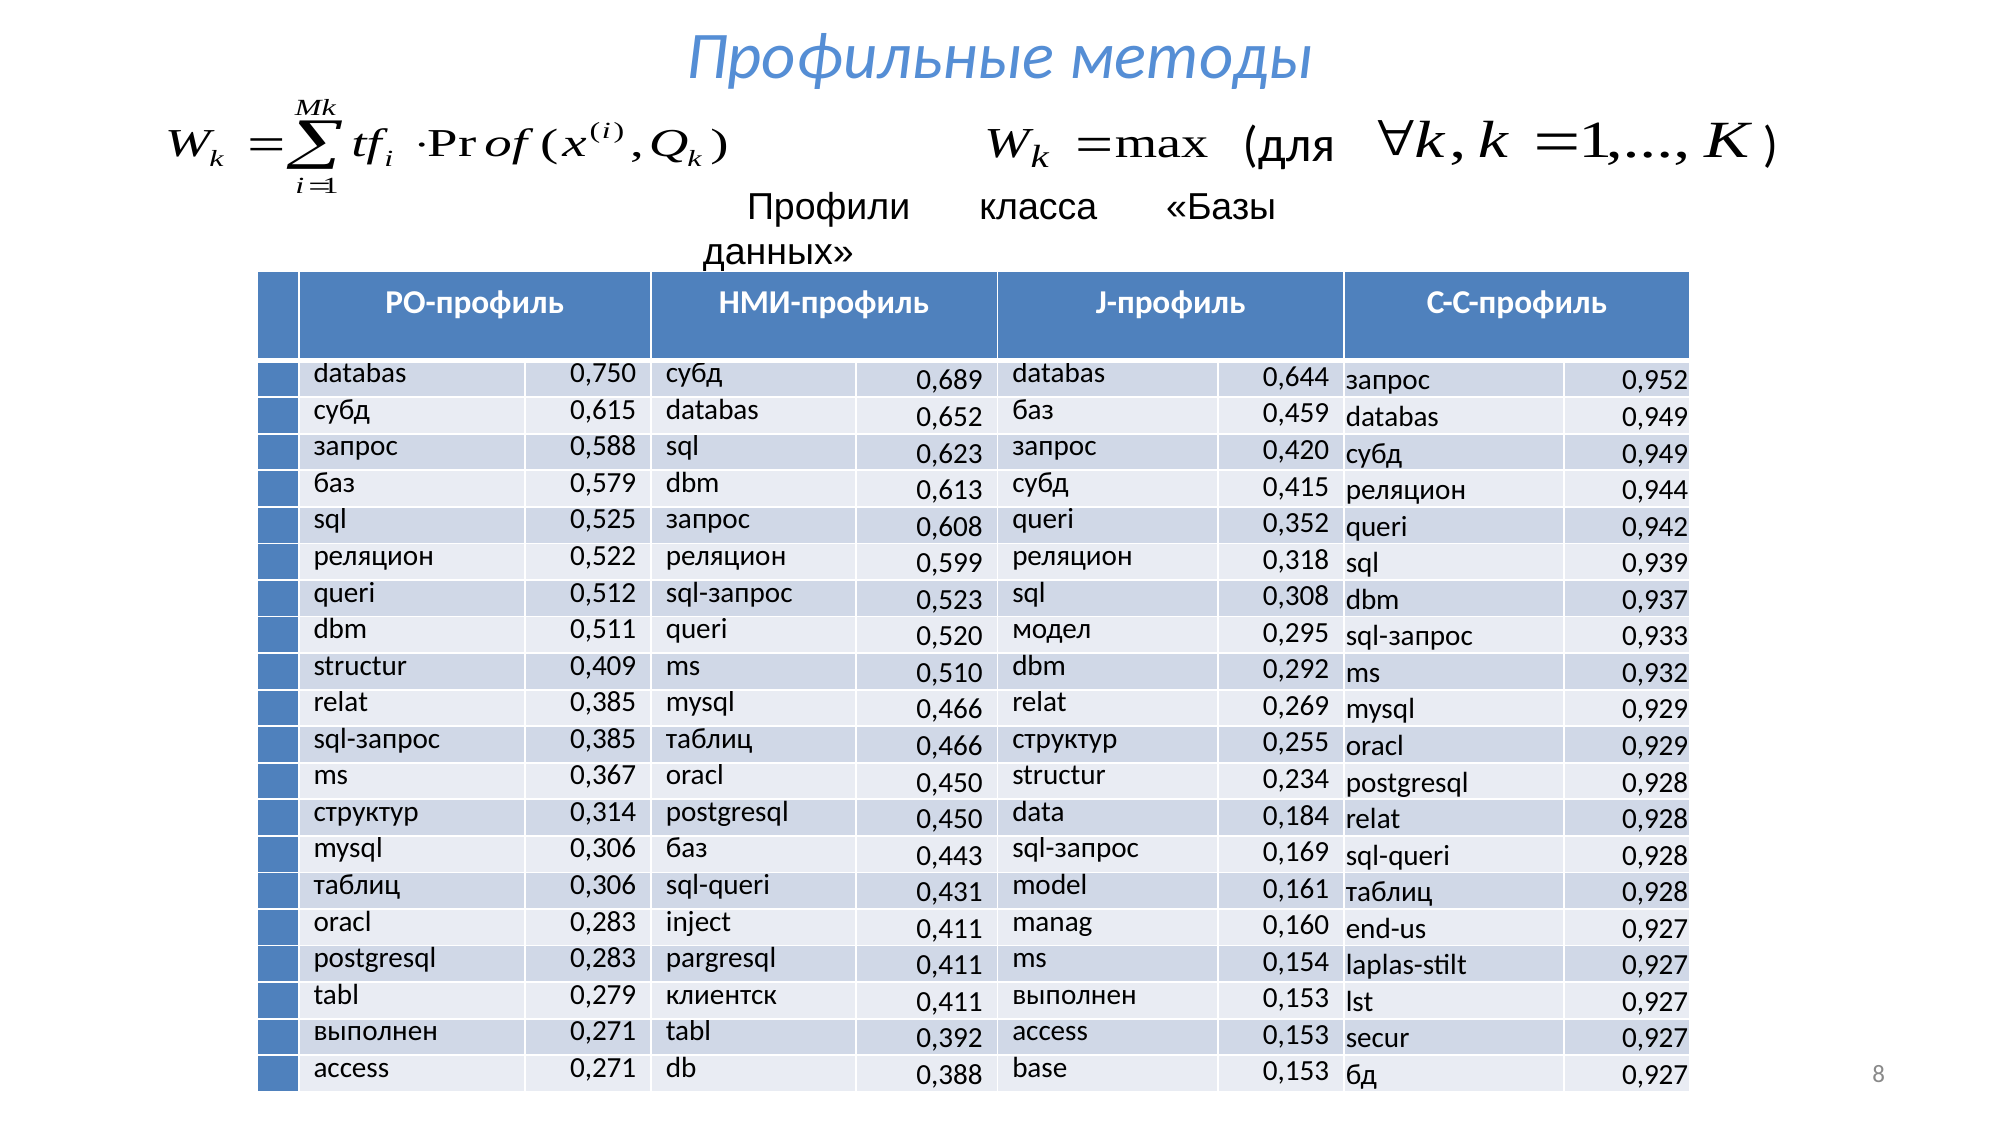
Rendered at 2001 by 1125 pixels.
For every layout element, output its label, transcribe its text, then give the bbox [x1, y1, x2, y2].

table_cell реляцион [998, 544, 1217, 579]
table_cell [258, 435, 298, 469]
table_cell ms [652, 654, 855, 689]
table_cell структур [998, 727, 1217, 762]
table_cell dbm [300, 617, 524, 652]
table_cell [258, 581, 298, 616]
table_cell 0,431 [857, 873, 997, 908]
table_cell клиентск [652, 983, 855, 1018]
table_cell sql-запрос [998, 837, 1217, 872]
table_header J-профиль [998, 272, 1343, 358]
table_cell 0,161 [1219, 873, 1343, 908]
table_cell data [998, 800, 1217, 835]
table_cell выполнен [998, 983, 1217, 1018]
table_cell 0,466 [857, 727, 997, 762]
table_cell tabl [652, 1020, 855, 1054]
table_cell 0,443 [857, 837, 997, 872]
table_cell 0,523 [857, 581, 997, 616]
table_cell реляцион [300, 544, 524, 579]
table_cell 0,255 [1219, 727, 1343, 762]
table_header С-С-профиль [1345, 272, 1689, 358]
table_cell 0,283 [526, 910, 650, 945]
table_cell субд [998, 471, 1217, 506]
table_cell 0,269 [1219, 691, 1343, 725]
table_cell [258, 691, 298, 725]
table_cell relat [300, 691, 524, 725]
table_cell 0,459 [1219, 398, 1343, 433]
table_cell end-us [1345, 910, 1563, 945]
table_cell 0,411 [857, 983, 997, 1018]
table_cell [258, 764, 298, 798]
table_cell 0,415 [1219, 471, 1343, 506]
table_cell запрос [652, 508, 855, 543]
table_cell databas [1345, 398, 1563, 433]
table_cell ms [1345, 654, 1563, 689]
table_cell 0,644 [1219, 363, 1343, 396]
table_cell sql [652, 435, 855, 469]
table_cell 0,271 [526, 1056, 650, 1091]
table_cell 0,352 [1219, 508, 1343, 543]
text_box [980, 114, 1218, 179]
table_cell queri [300, 581, 524, 616]
table_cell oracl [300, 910, 524, 945]
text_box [161, 89, 738, 203]
table_cell 0,314 [526, 800, 650, 835]
table_cell postgresql [1345, 764, 1563, 798]
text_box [1358, 109, 1766, 180]
table_cell [258, 873, 298, 908]
table_cell [258, 1020, 298, 1054]
table_cell 0,929 [1565, 727, 1689, 762]
table_cell mysql [652, 691, 855, 725]
table_cell sql [300, 508, 524, 543]
table_cell 0,292 [1219, 654, 1343, 689]
footer НИУ "МЭИ", Каф. УиИ, 2017 [683, 1042, 1317, 1103]
table_cell 0,933 [1565, 617, 1689, 652]
table_cell баз [300, 471, 524, 506]
table_cell 0,306 [526, 873, 650, 908]
table_cell субд [300, 398, 524, 433]
table_cell oracl [652, 764, 855, 798]
table_cell secur [1345, 1020, 1563, 1054]
table_cell sql-запрос [1345, 617, 1563, 652]
table_cell inject [652, 910, 855, 945]
table_cell 0,512 [526, 581, 650, 616]
table_cell mysql [1345, 691, 1563, 725]
table_cell 0,169 [1219, 837, 1343, 872]
table_cell 0,466 [857, 691, 997, 725]
table_cell 0,927 [1565, 946, 1689, 981]
table_cell 0,588 [526, 435, 650, 469]
table_cell бд [1345, 1056, 1433, 1091]
table_cell 0,613 [857, 471, 997, 506]
table_cell [258, 654, 298, 689]
table_cell 0,932 [1565, 654, 1689, 689]
table_cell 0,184 [1219, 800, 1343, 835]
table_cell 0,450 [857, 764, 997, 798]
table_cell access [300, 1056, 524, 1091]
table_cell databas [998, 363, 1217, 396]
text_box Профили класса «Базы данных» [688, 196, 1292, 257]
table_cell sql [1345, 544, 1563, 579]
table_cell [258, 617, 298, 652]
text_box (для ) [1227, 103, 1793, 179]
table_cell [258, 363, 298, 396]
table_cell 0,153 [1219, 1020, 1343, 1054]
table_cell laplas-stilt [1345, 946, 1563, 981]
table_cell [258, 910, 298, 945]
table_cell sql-queri [1345, 837, 1563, 872]
table_cell баз [652, 837, 855, 872]
table_cell 0,750 [526, 363, 650, 396]
table_cell 0,450 [857, 800, 997, 835]
table_cell 0,928 [1565, 800, 1689, 835]
table_cell 0,937 [1565, 581, 1689, 616]
table_cell structur [300, 654, 524, 689]
table_cell 0,928 [1565, 837, 1689, 872]
table_cell dbm [998, 654, 1217, 689]
table_cell 0,385 [526, 727, 650, 762]
table_cell postgresql [652, 800, 855, 835]
table_cell субд [652, 363, 855, 396]
table_cell tabl [300, 983, 524, 1018]
table_cell sql [998, 581, 1217, 616]
table_cell 0,927 [1565, 910, 1689, 945]
table_cell 0,952 [1565, 363, 1689, 396]
text_box Профильные методы [99, 22, 1900, 82]
table_cell 0,929 [1565, 691, 1689, 725]
table_cell 0,283 [526, 946, 650, 981]
table_cell mysql [300, 837, 524, 872]
table_cell баз [998, 398, 1217, 433]
table_cell oracl [1345, 727, 1563, 762]
table_cell 0,306 [526, 837, 650, 872]
table_cell 0,608 [857, 508, 997, 543]
table_cell [258, 471, 298, 506]
table_cell 0,579 [526, 471, 650, 506]
table_cell dbm [652, 471, 855, 506]
table_cell relat [1345, 800, 1563, 835]
table_cell [258, 837, 298, 872]
table_cell реляцион [652, 544, 855, 579]
table_cell 0,271 [526, 1020, 650, 1054]
table_cell postgresql [300, 946, 524, 981]
table_cell sql-запрос [652, 581, 855, 616]
table_cell dbm [1345, 581, 1563, 616]
table_cell 0,928 [1565, 764, 1689, 798]
table_cell 0,308 [1219, 581, 1343, 616]
table_cell sql-queri [652, 873, 855, 908]
table_header НМИ-профиль [652, 272, 997, 358]
table_cell 0,160 [1219, 910, 1343, 945]
table_cell 0,153 [1219, 983, 1343, 1018]
table_cell [258, 800, 298, 835]
table_cell 0,295 [1219, 617, 1343, 652]
table_cell 0,927 [1565, 1020, 1689, 1042]
table_cell 0,522 [526, 544, 650, 579]
table_cell queri [652, 617, 855, 652]
table_cell lst [1345, 983, 1563, 1018]
table_cell db [652, 1056, 683, 1091]
table_cell 0,411 [857, 910, 997, 945]
table_cell 0,234 [1219, 764, 1343, 798]
table_cell 0,279 [526, 983, 650, 1018]
table_cell запрос [1345, 363, 1563, 396]
table_cell 0,385 [526, 691, 650, 725]
table_cell субд [1345, 435, 1563, 469]
table_cell 0,927 [1565, 983, 1689, 1018]
table_cell 0,942 [1565, 508, 1689, 543]
table_cell ms [300, 764, 524, 798]
table_cell databas [652, 398, 855, 433]
table_cell [258, 544, 298, 579]
table_cell 0,615 [526, 398, 650, 433]
table_header [258, 272, 298, 358]
table_cell [258, 727, 298, 762]
table_cell sql-запрос [300, 727, 524, 762]
table_cell 0,510 [857, 654, 997, 689]
table_cell [258, 983, 298, 1018]
table_cell 0,939 [1565, 544, 1689, 579]
table_cell [258, 398, 298, 433]
table_cell [258, 1056, 298, 1091]
table_cell model [998, 873, 1217, 908]
table_cell 0,599 [857, 544, 997, 579]
table_cell структур [300, 800, 524, 835]
table_cell access [998, 1020, 1217, 1042]
table_cell manag [998, 910, 1217, 945]
table_cell таблиц [300, 873, 524, 908]
table_cell таблиц [652, 727, 855, 762]
table_cell 0,689 [857, 363, 997, 396]
table_cell запрос [998, 435, 1217, 469]
table_cell 0,928 [1565, 873, 1689, 908]
table_cell запрос [300, 435, 524, 469]
slide_number 8 [1433, 1042, 1900, 1103]
table_cell [258, 508, 298, 543]
table_cell реляцион [1345, 471, 1563, 506]
table_cell queri [998, 508, 1217, 543]
table_cell 0,949 [1565, 435, 1689, 469]
table_cell выполнен [300, 1020, 524, 1054]
table_cell 0,623 [857, 435, 997, 469]
table_cell pargresql [652, 946, 855, 981]
table_cell 0,411 [857, 946, 997, 981]
table_cell 0,511 [526, 617, 650, 652]
table_cell 0,520 [857, 617, 997, 652]
table_cell [258, 946, 298, 981]
table_cell structur [998, 764, 1217, 798]
table_cell 0,318 [1219, 544, 1343, 579]
table_cell модел [998, 617, 1217, 652]
table_cell 0,949 [1565, 398, 1689, 433]
table_cell relat [998, 691, 1217, 725]
table_cell 0,652 [857, 398, 997, 433]
table_cell 0,154 [1219, 946, 1343, 981]
table_header РО-профиль [300, 272, 650, 358]
table_cell 0,367 [526, 764, 650, 798]
table_cell ms [998, 946, 1217, 981]
table_cell 0,409 [526, 654, 650, 689]
table_cell 0,944 [1565, 471, 1689, 506]
table_cell 0,392 [857, 1020, 997, 1042]
table_cell 0,525 [526, 508, 650, 543]
table_cell queri [1345, 508, 1563, 543]
table_cell таблиц [1345, 873, 1563, 908]
table_cell 0,420 [1219, 435, 1343, 469]
table_cell 0,153 [1317, 1056, 1343, 1091]
table_cell databas [300, 363, 524, 396]
